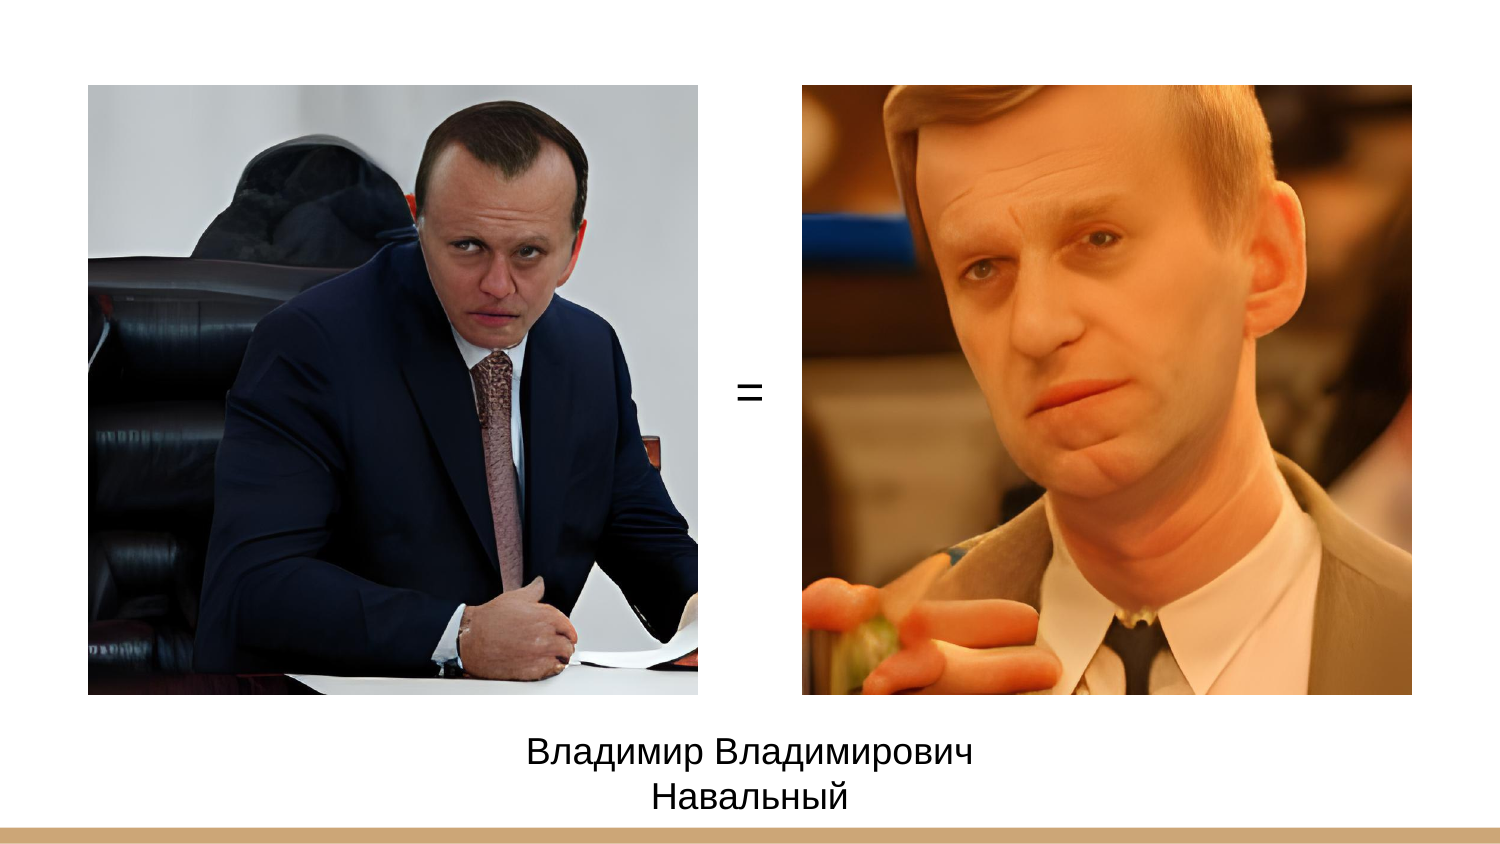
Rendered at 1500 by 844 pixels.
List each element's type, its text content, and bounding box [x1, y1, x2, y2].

picture [801, 84, 1412, 695]
text_box = [703, 356, 796, 423]
picture [88, 84, 699, 695]
text_box Владимир Владимирович Навальный [503, 739, 996, 805]
